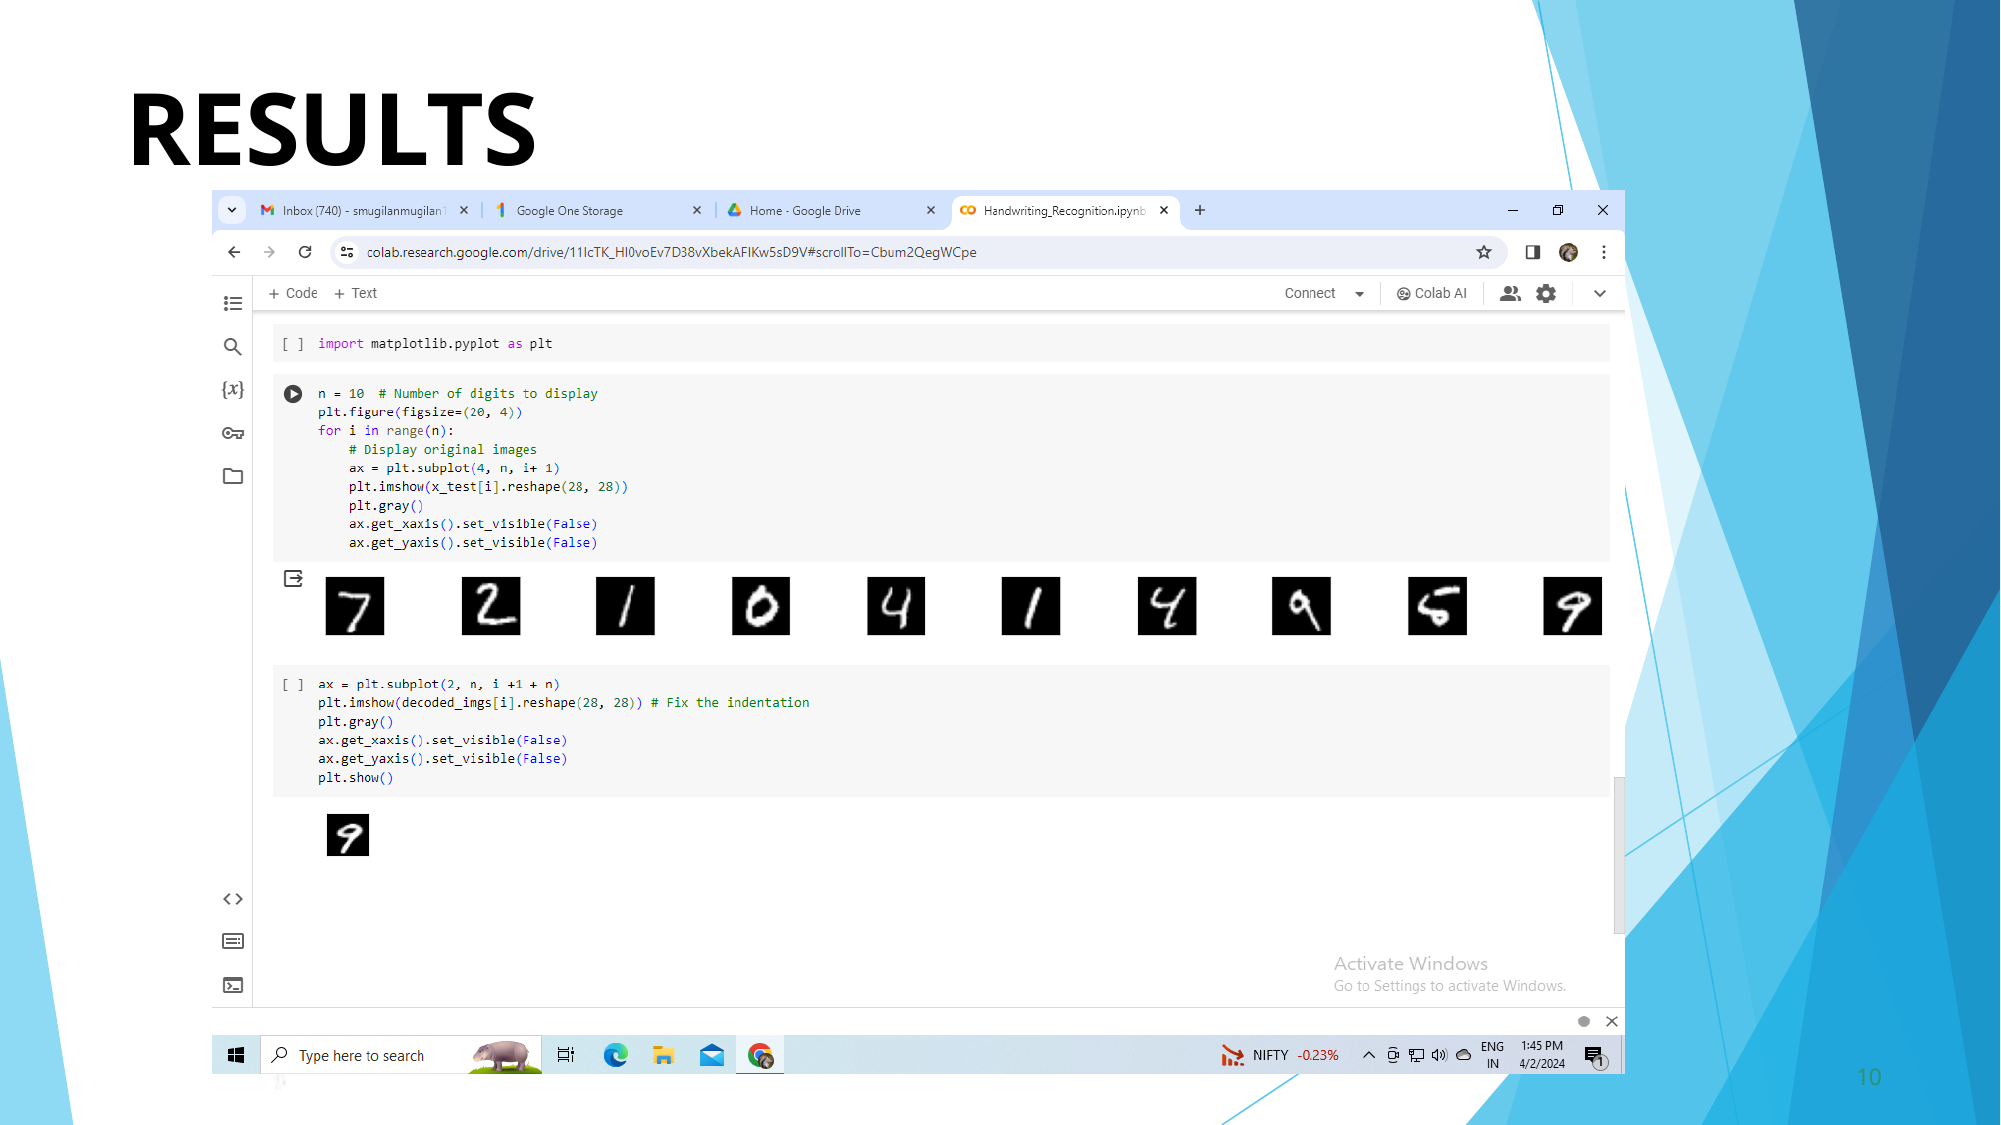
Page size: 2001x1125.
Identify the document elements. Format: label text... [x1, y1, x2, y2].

title RESULTS [91, 63, 1694, 254]
picture [212, 190, 1626, 1091]
slide_number 10 [1849, 1061, 1890, 1125]
